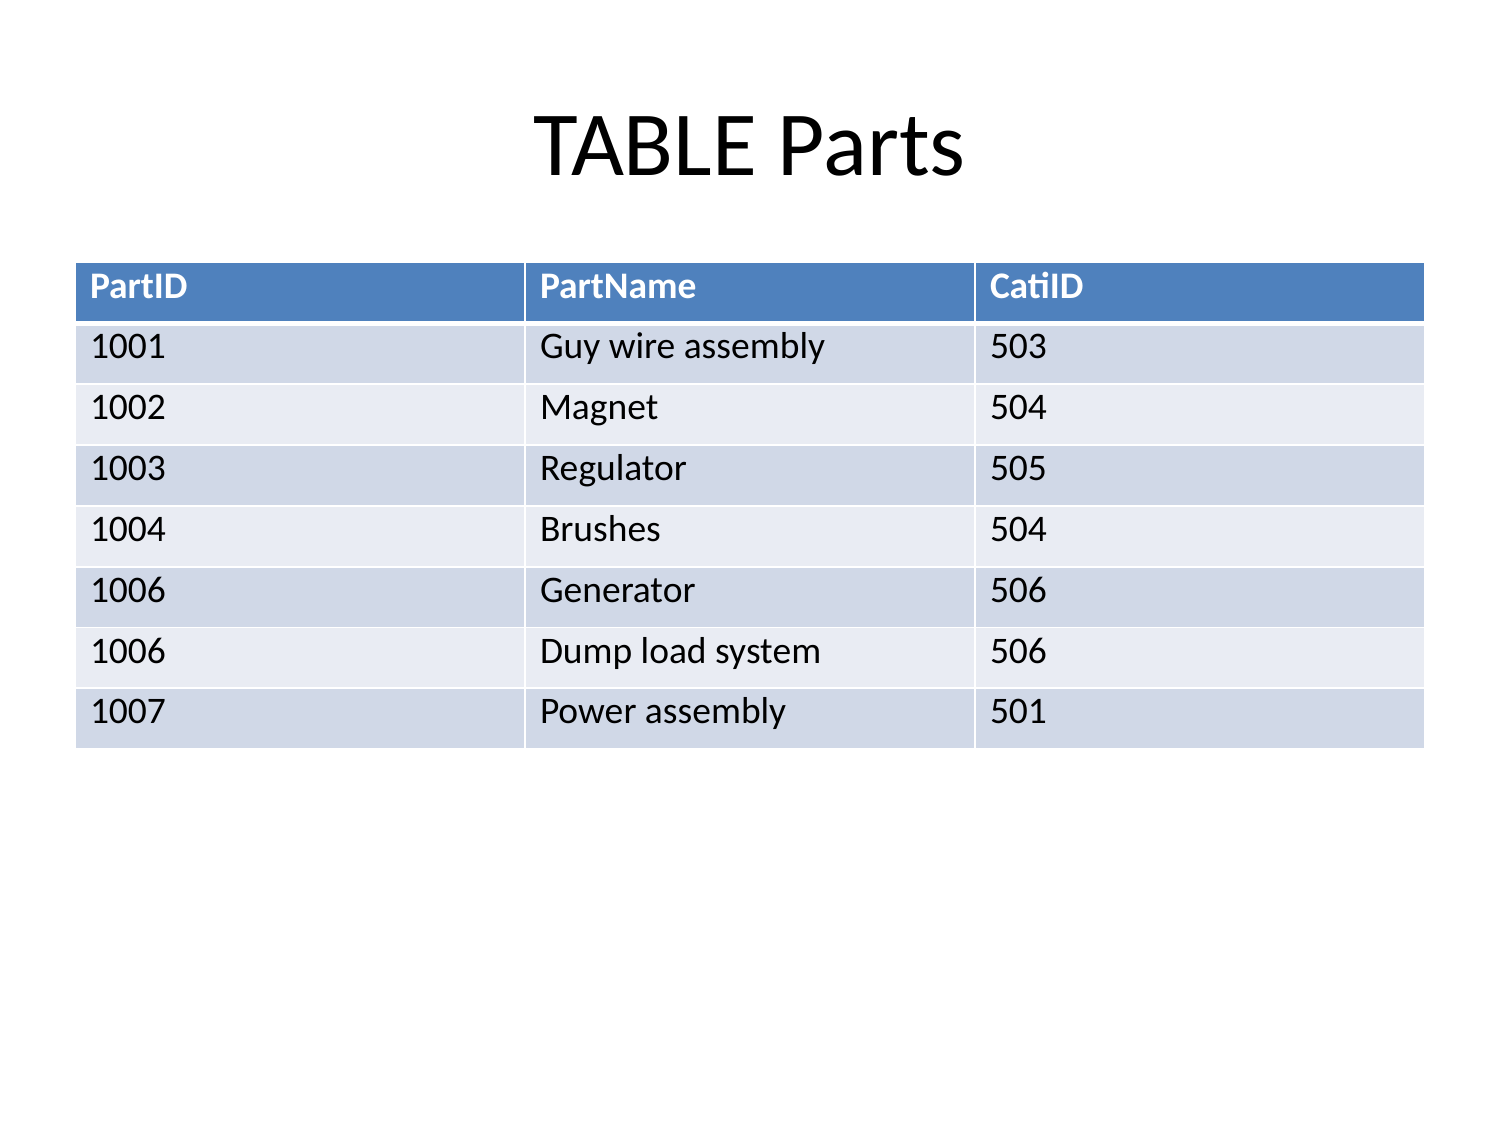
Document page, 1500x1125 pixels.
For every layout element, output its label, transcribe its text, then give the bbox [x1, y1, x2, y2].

table_cell 504 [976, 507, 1424, 566]
table_cell 506 [976, 568, 1424, 627]
table_cell Brushes [526, 507, 974, 566]
table_cell Dump load system [526, 628, 974, 687]
table_cell 1006 [76, 568, 524, 627]
table_cell 1006 [76, 628, 524, 687]
table_header PartName [526, 263, 974, 321]
table_cell 1004 [76, 507, 524, 566]
table_cell Regulator [526, 446, 974, 505]
table_cell 503 [976, 326, 1424, 383]
table_cell 1007 [76, 689, 524, 748]
table_cell 505 [976, 446, 1424, 505]
table_cell 506 [976, 628, 1424, 687]
title TABLE Parts [75, 45, 1425, 233]
table_cell 1003 [76, 446, 524, 505]
table_cell 504 [976, 385, 1424, 444]
table_cell Power assembly [526, 689, 974, 748]
table_cell 1001 [76, 326, 524, 383]
table_cell Guy wire assembly [526, 326, 974, 383]
table_cell Magnet [526, 385, 974, 444]
table_header CatiID [976, 263, 1424, 321]
table_cell Generator [526, 568, 974, 627]
table_cell 501 [976, 689, 1424, 748]
table_cell 1002 [76, 385, 524, 444]
table_header PartID [76, 263, 524, 321]
